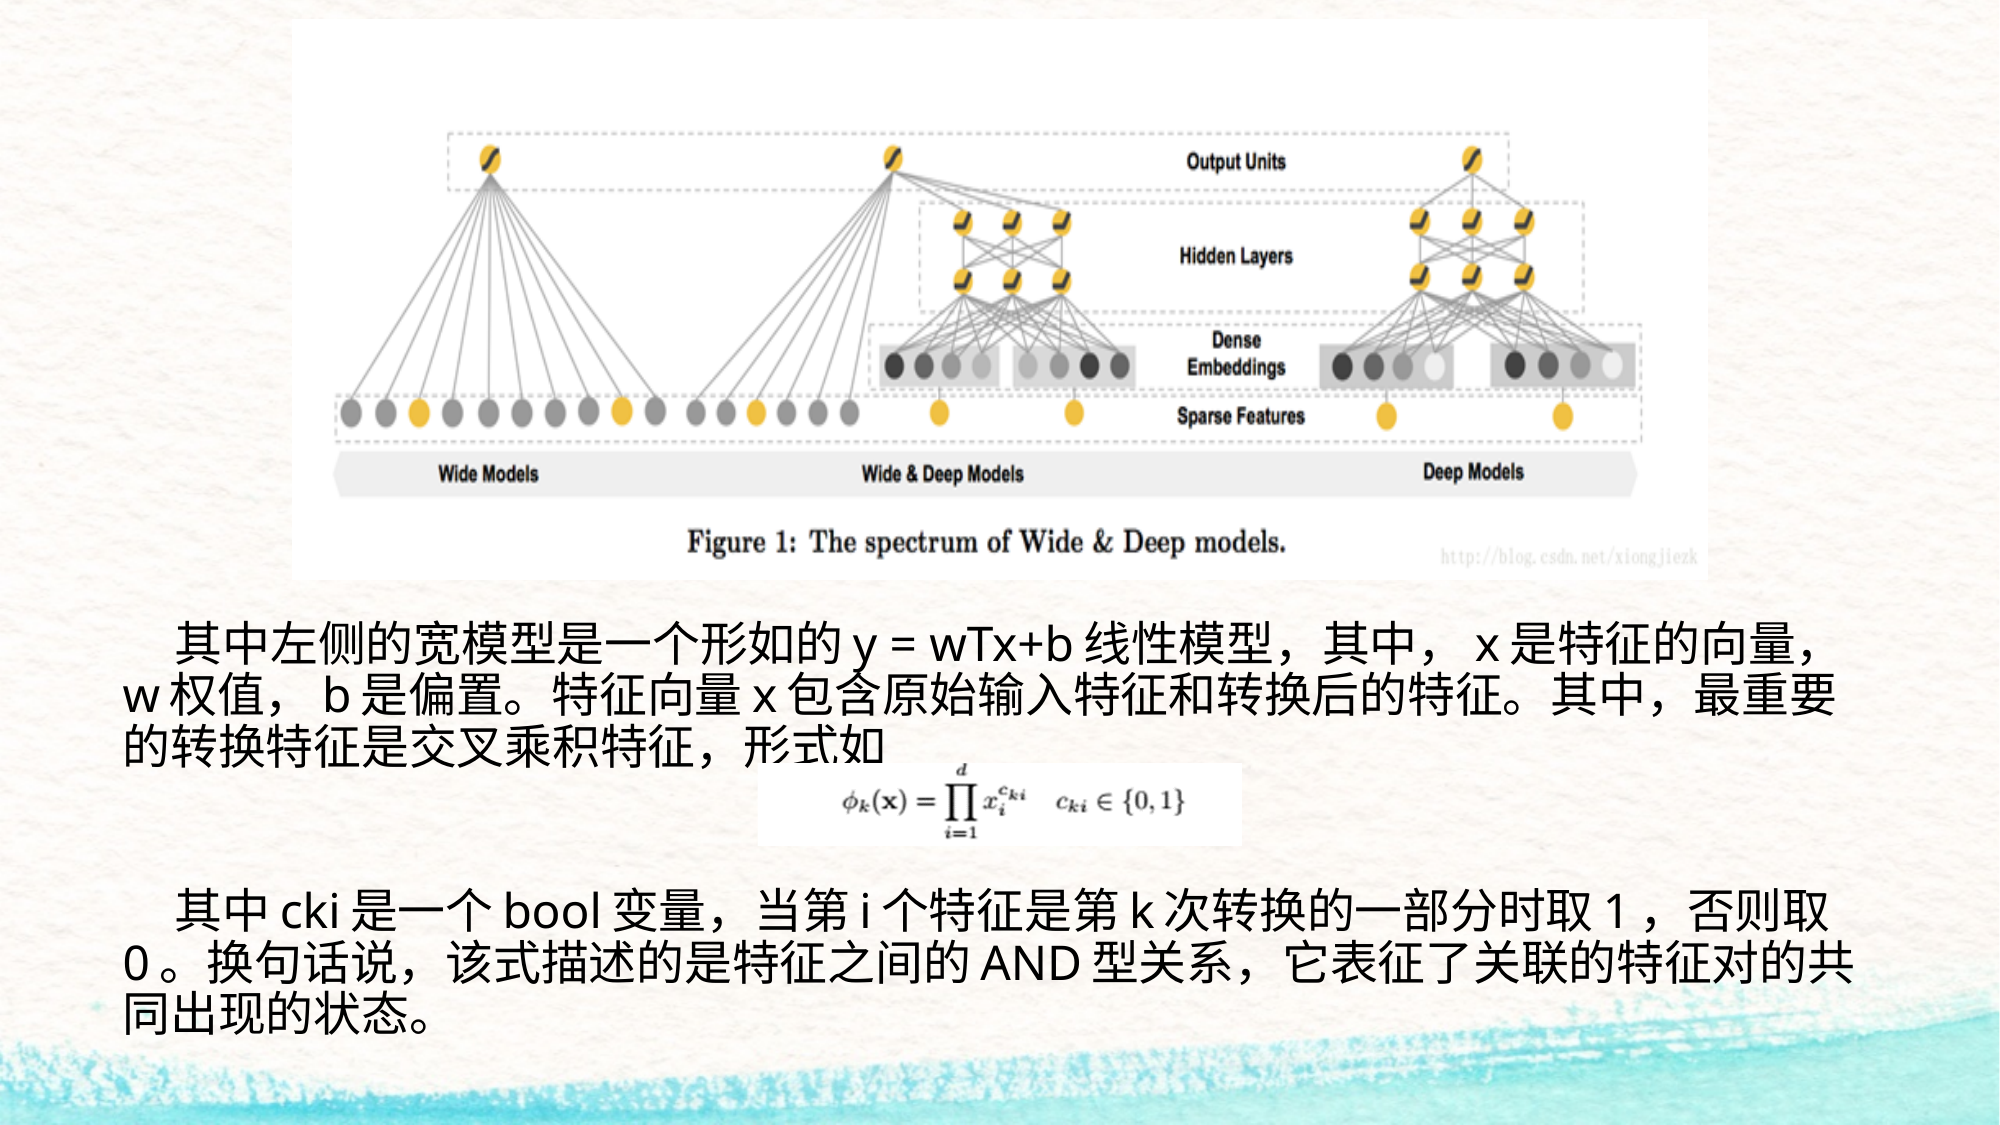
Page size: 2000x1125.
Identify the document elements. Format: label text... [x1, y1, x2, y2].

picture [0, 0, 2000, 1125]
text_box 其中左侧的宽模型是一个形如的y = wTx+b线性模型，其中，x是特征的向量，w权值，b是偏置。特征向量x包含原始输入特征和转换后的特征。其中，最重要的转换特征是交叉乘积特征，形式如 其中cki是一个bool变量，当第i个特征是第k次转换的一部分时取1，否则取0。换句话说，该式描述的是特征之间的AND型关系，它表征了关联的特征对的共同出现的状态。 [107, 612, 1892, 1050]
